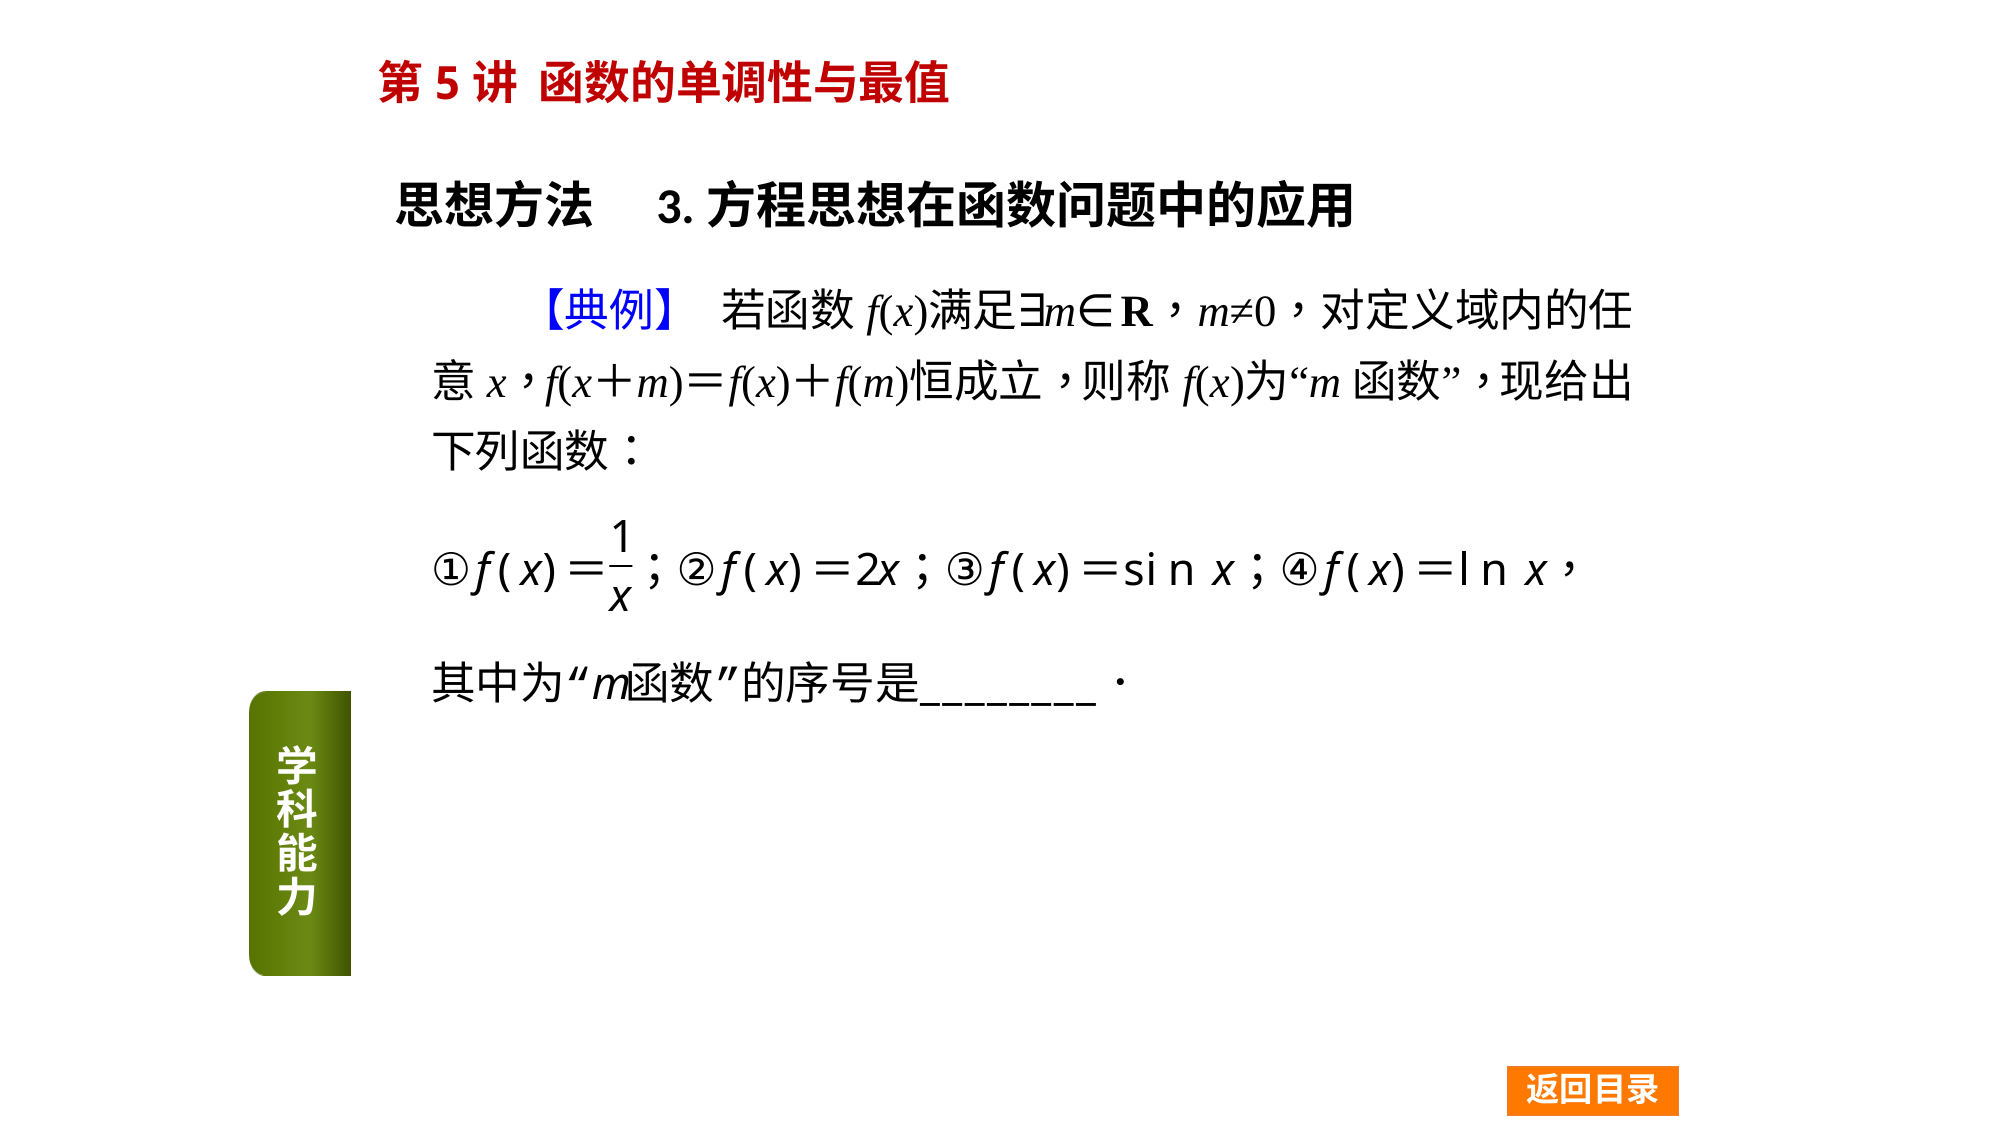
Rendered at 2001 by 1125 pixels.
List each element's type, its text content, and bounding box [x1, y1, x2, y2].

text_box 返回目录 [1507, 1066, 1679, 1116]
text_box 第5讲 函数的单调性与最值 [362, 42, 1461, 121]
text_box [249, 691, 351, 1029]
text_box 思想方法 3.方程思想在函数问题中的应用 [379, 153, 1679, 1040]
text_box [430, 281, 1633, 800]
